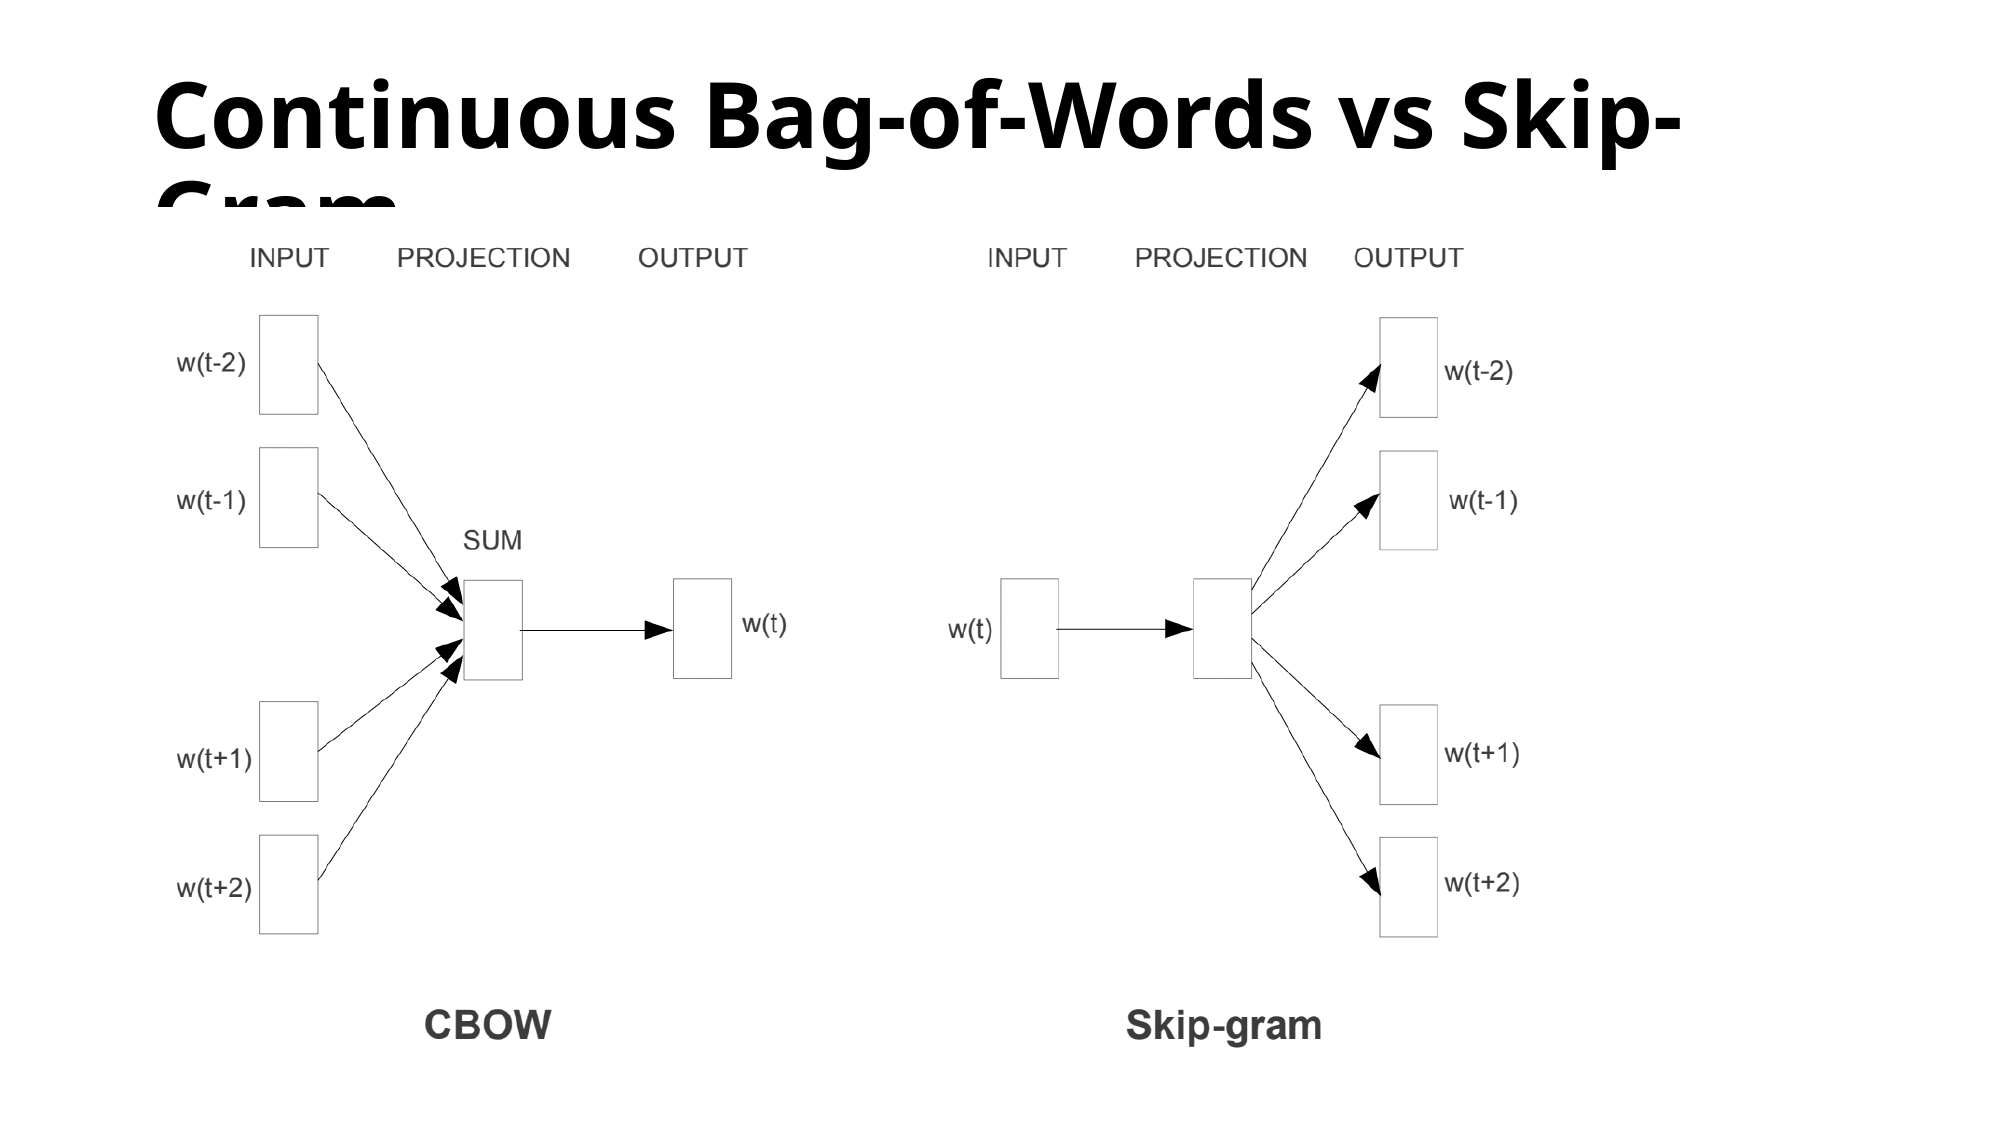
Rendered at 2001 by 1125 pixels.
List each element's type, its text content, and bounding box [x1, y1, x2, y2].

title Continuous Bag-of-Words vs Skip-Gram [137, 59, 1863, 278]
picture [137, 207, 1573, 1083]
